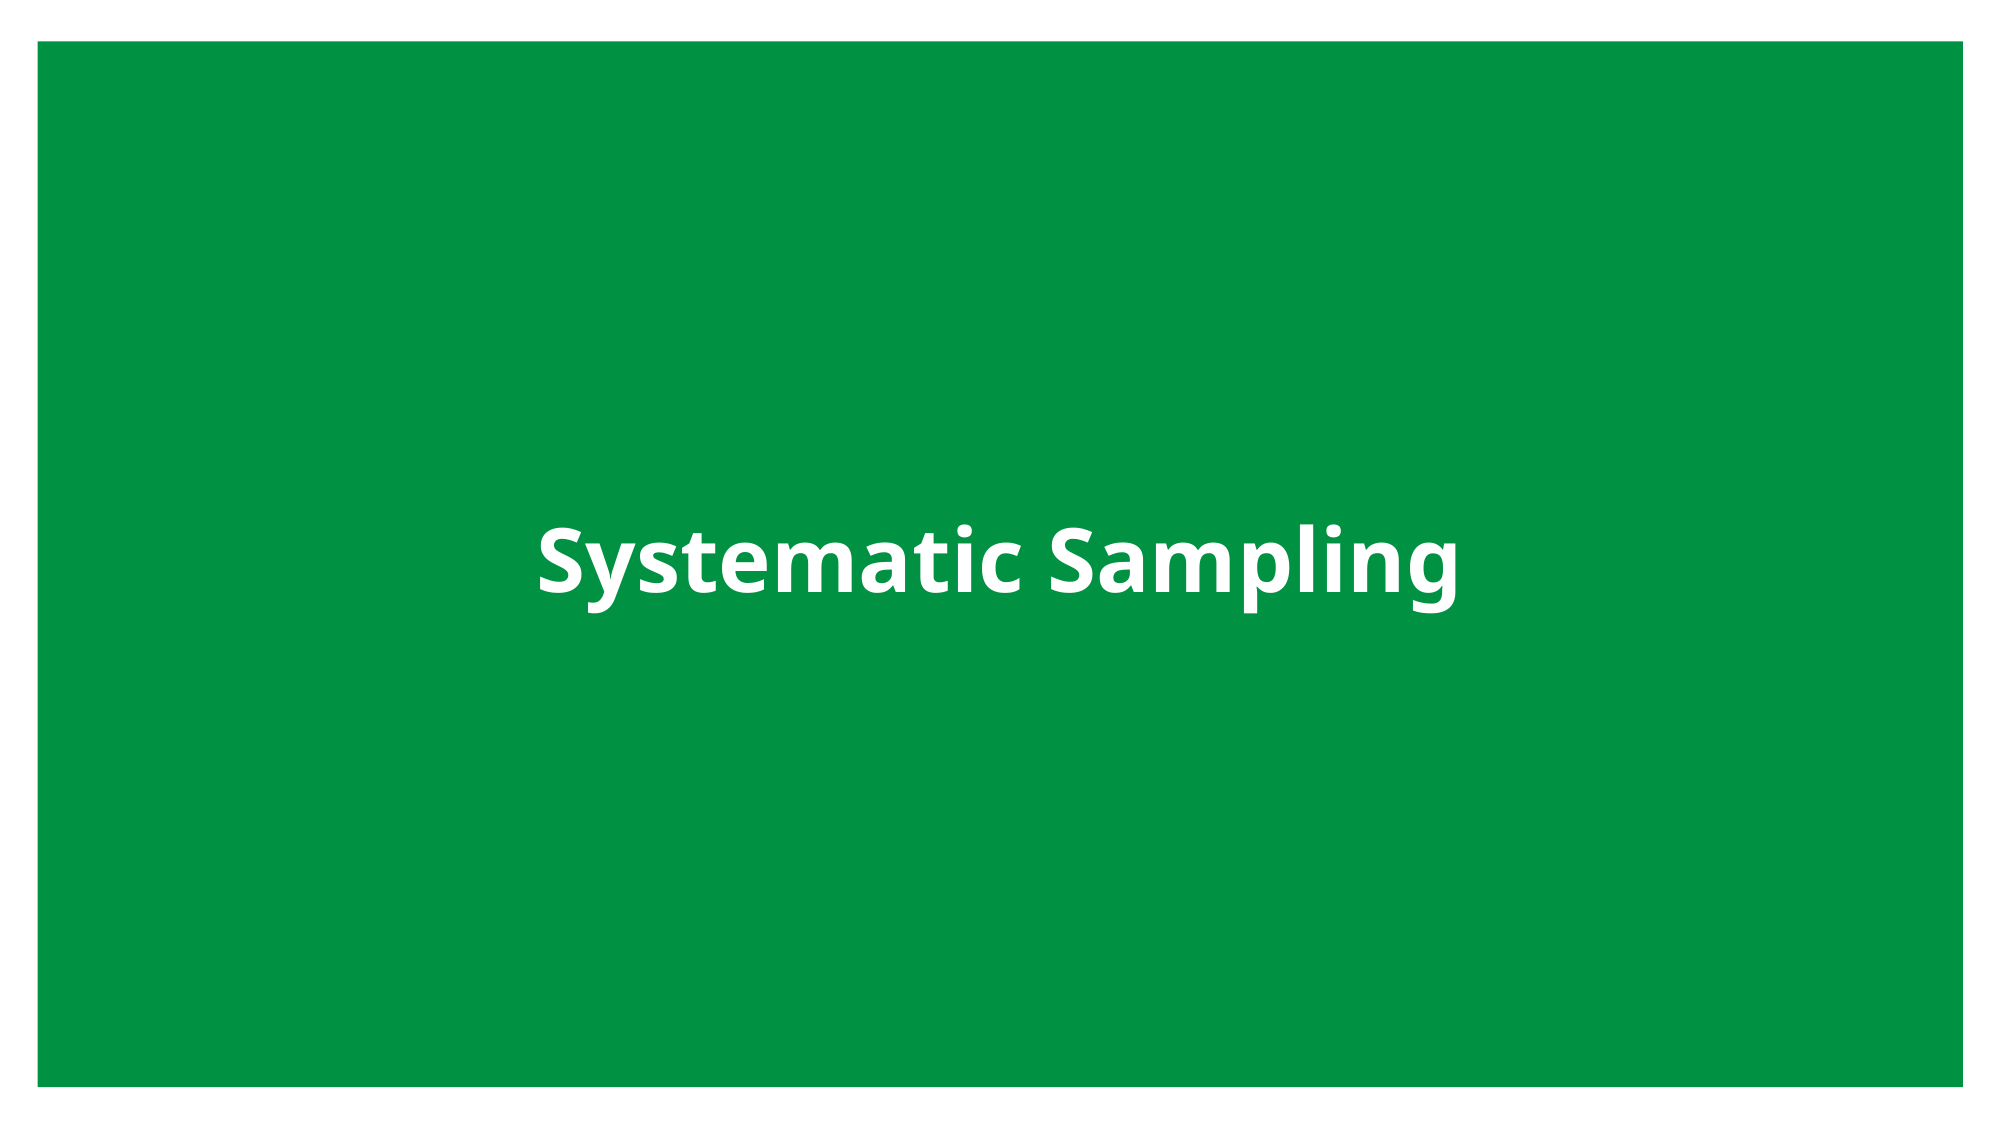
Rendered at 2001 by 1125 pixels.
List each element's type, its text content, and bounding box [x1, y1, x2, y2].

subtitle Systematic Sampling [342, 495, 1658, 735]
text_box [37, 41, 1963, 1088]
